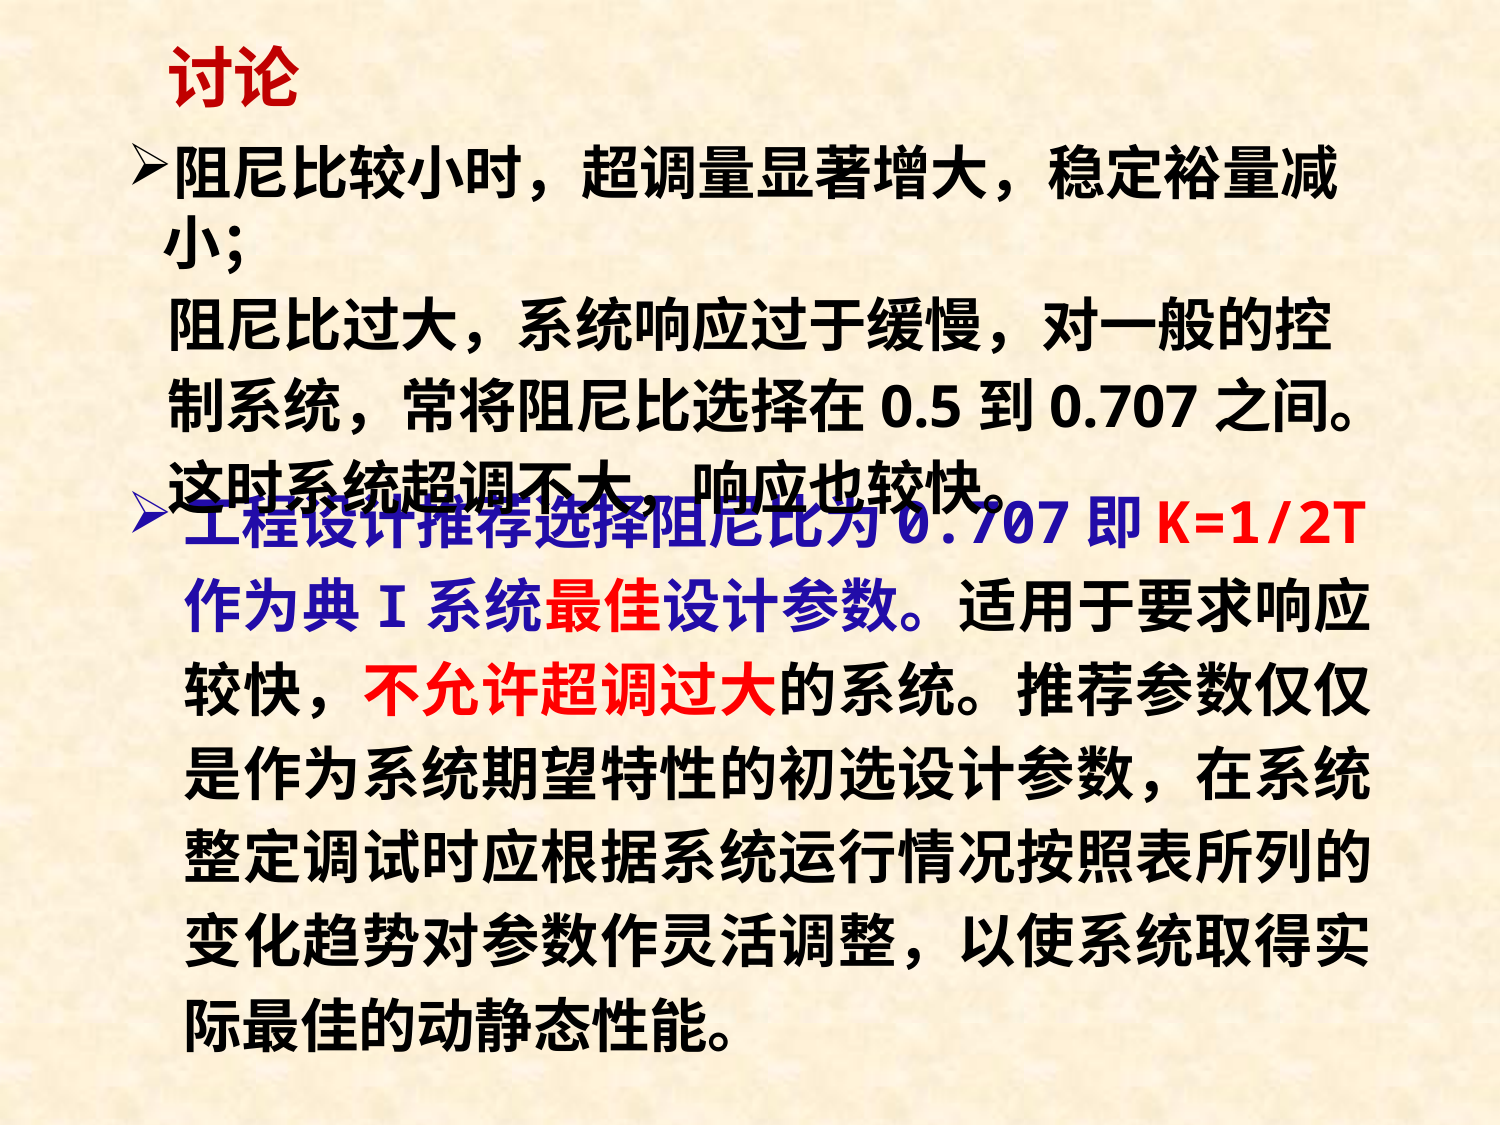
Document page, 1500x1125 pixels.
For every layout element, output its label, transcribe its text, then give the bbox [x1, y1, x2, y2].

title 讨论 [152, 23, 380, 128]
list 工程设计推荐选择阻尼比为0.707即K=1/2T作为典I系统最佳设计参数。适用于要求响应较快，不允许超调过大的系统。推荐参数仅仅是作为系统期望特性的初选设计参数，在系统整定调试时应根据系统运行情况按照表所列的变化趋势对参数作灵活调整，以使系统取得实际最佳的动静态性能。 [112, 529, 1388, 1079]
text_box 阻尼比较小时，超调量显著增大，稳定裕量减小； 阻尼比过大，系统响应过于缓慢，对一般的控 制系统，常将阻尼比选择在0.5到0.707之间。 这时系统超调不大，响应也较快。 [112, 128, 1459, 529]
picture [0, 0, 1500, 1125]
